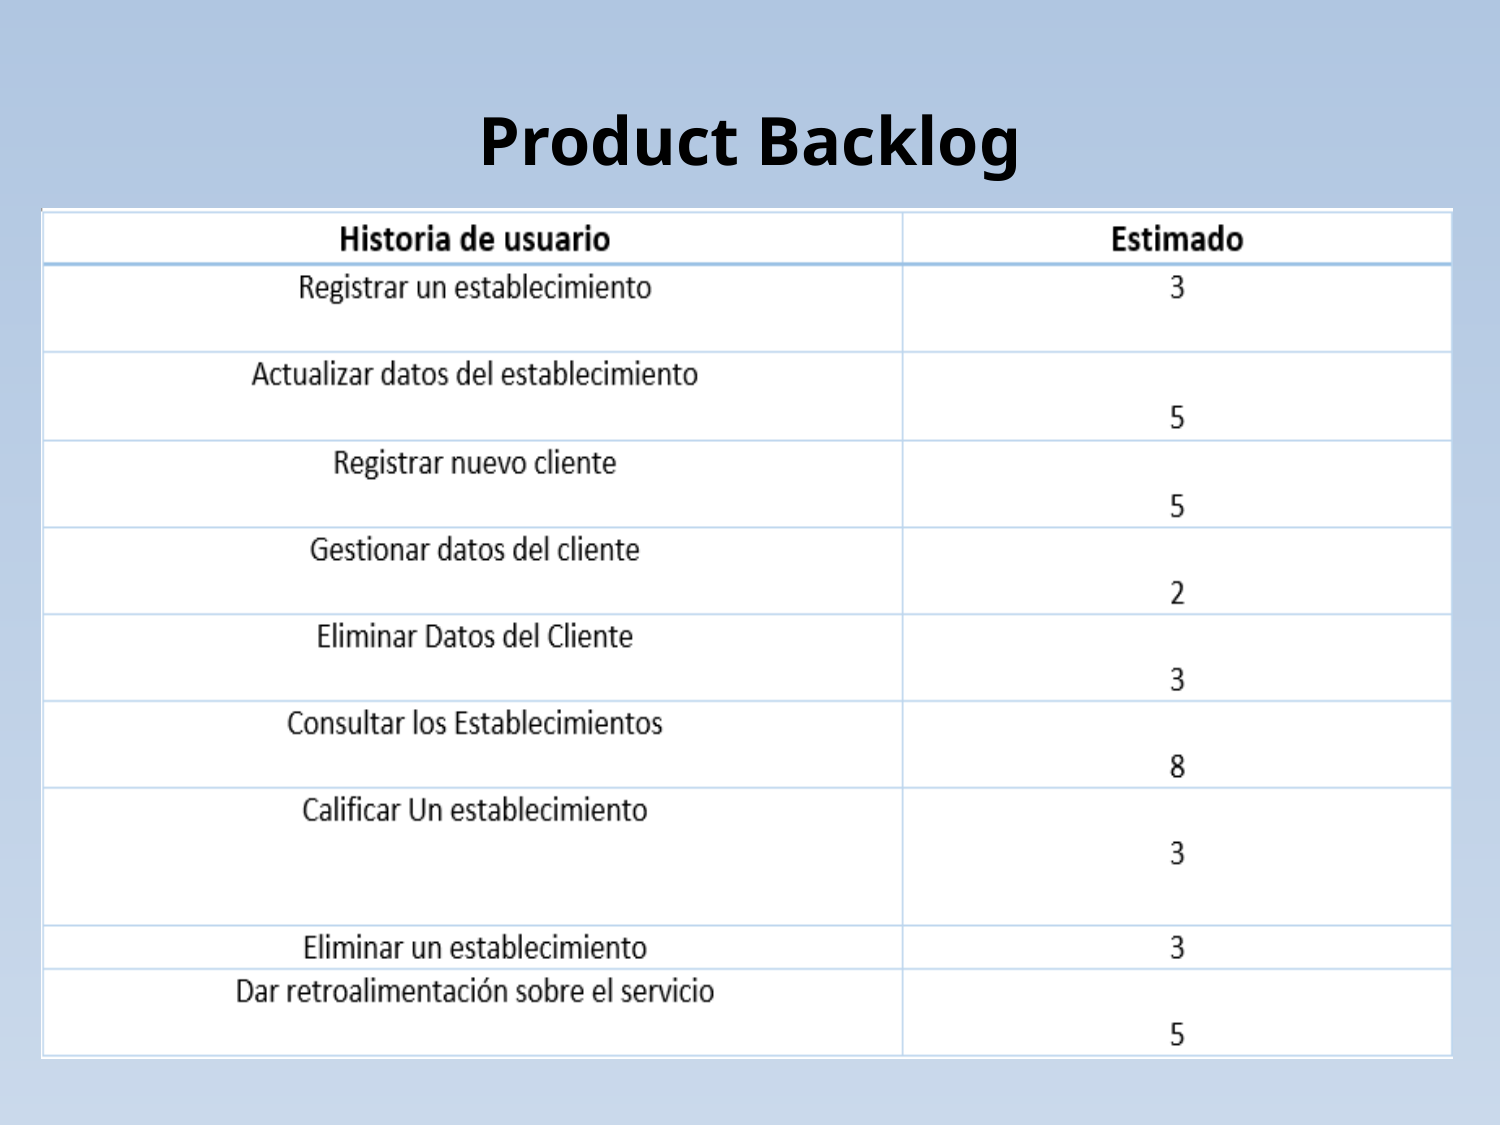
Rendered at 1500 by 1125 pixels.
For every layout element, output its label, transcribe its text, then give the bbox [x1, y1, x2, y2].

title Product Backlog [75, 45, 1425, 206]
picture [41, 207, 1453, 1059]
